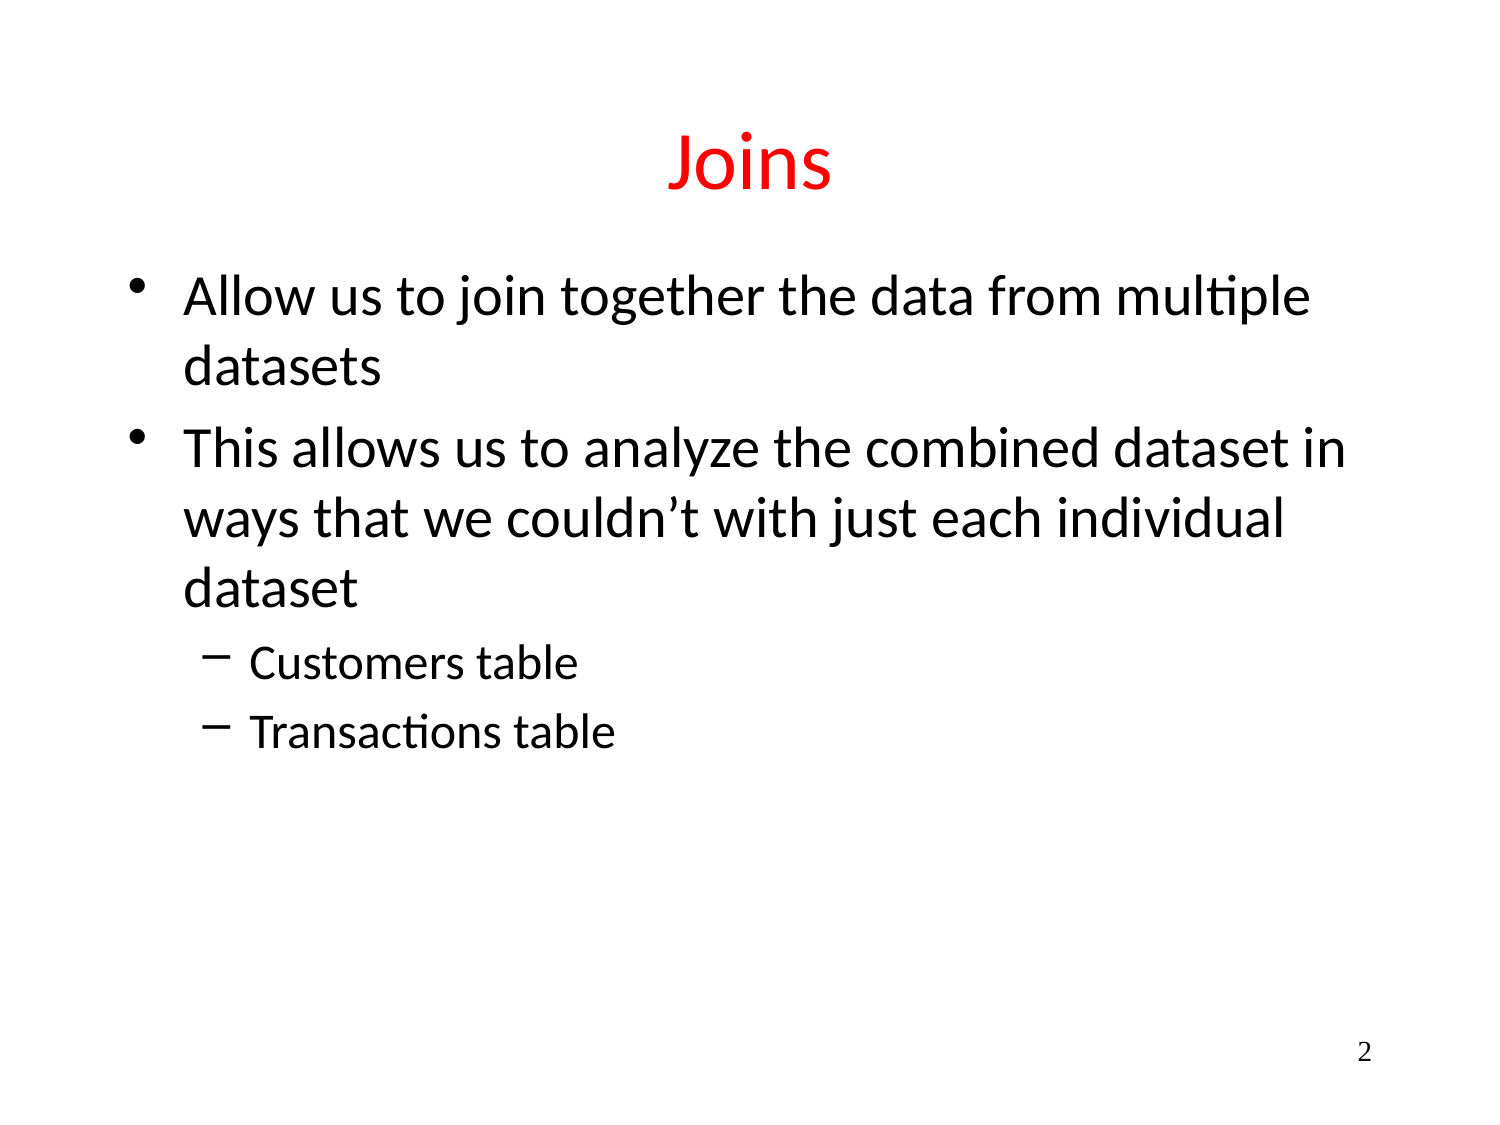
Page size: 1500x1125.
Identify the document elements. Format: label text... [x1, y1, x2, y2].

slide_number 2 [1074, 1024, 1388, 1101]
title Joins [112, 87, 1388, 226]
list Allow us to join together the data from multiple datasets This allows us to analyze the combined dataset in ways that we couldn’t with just each individual dataset Customers table Transactions table [112, 249, 1388, 1001]
